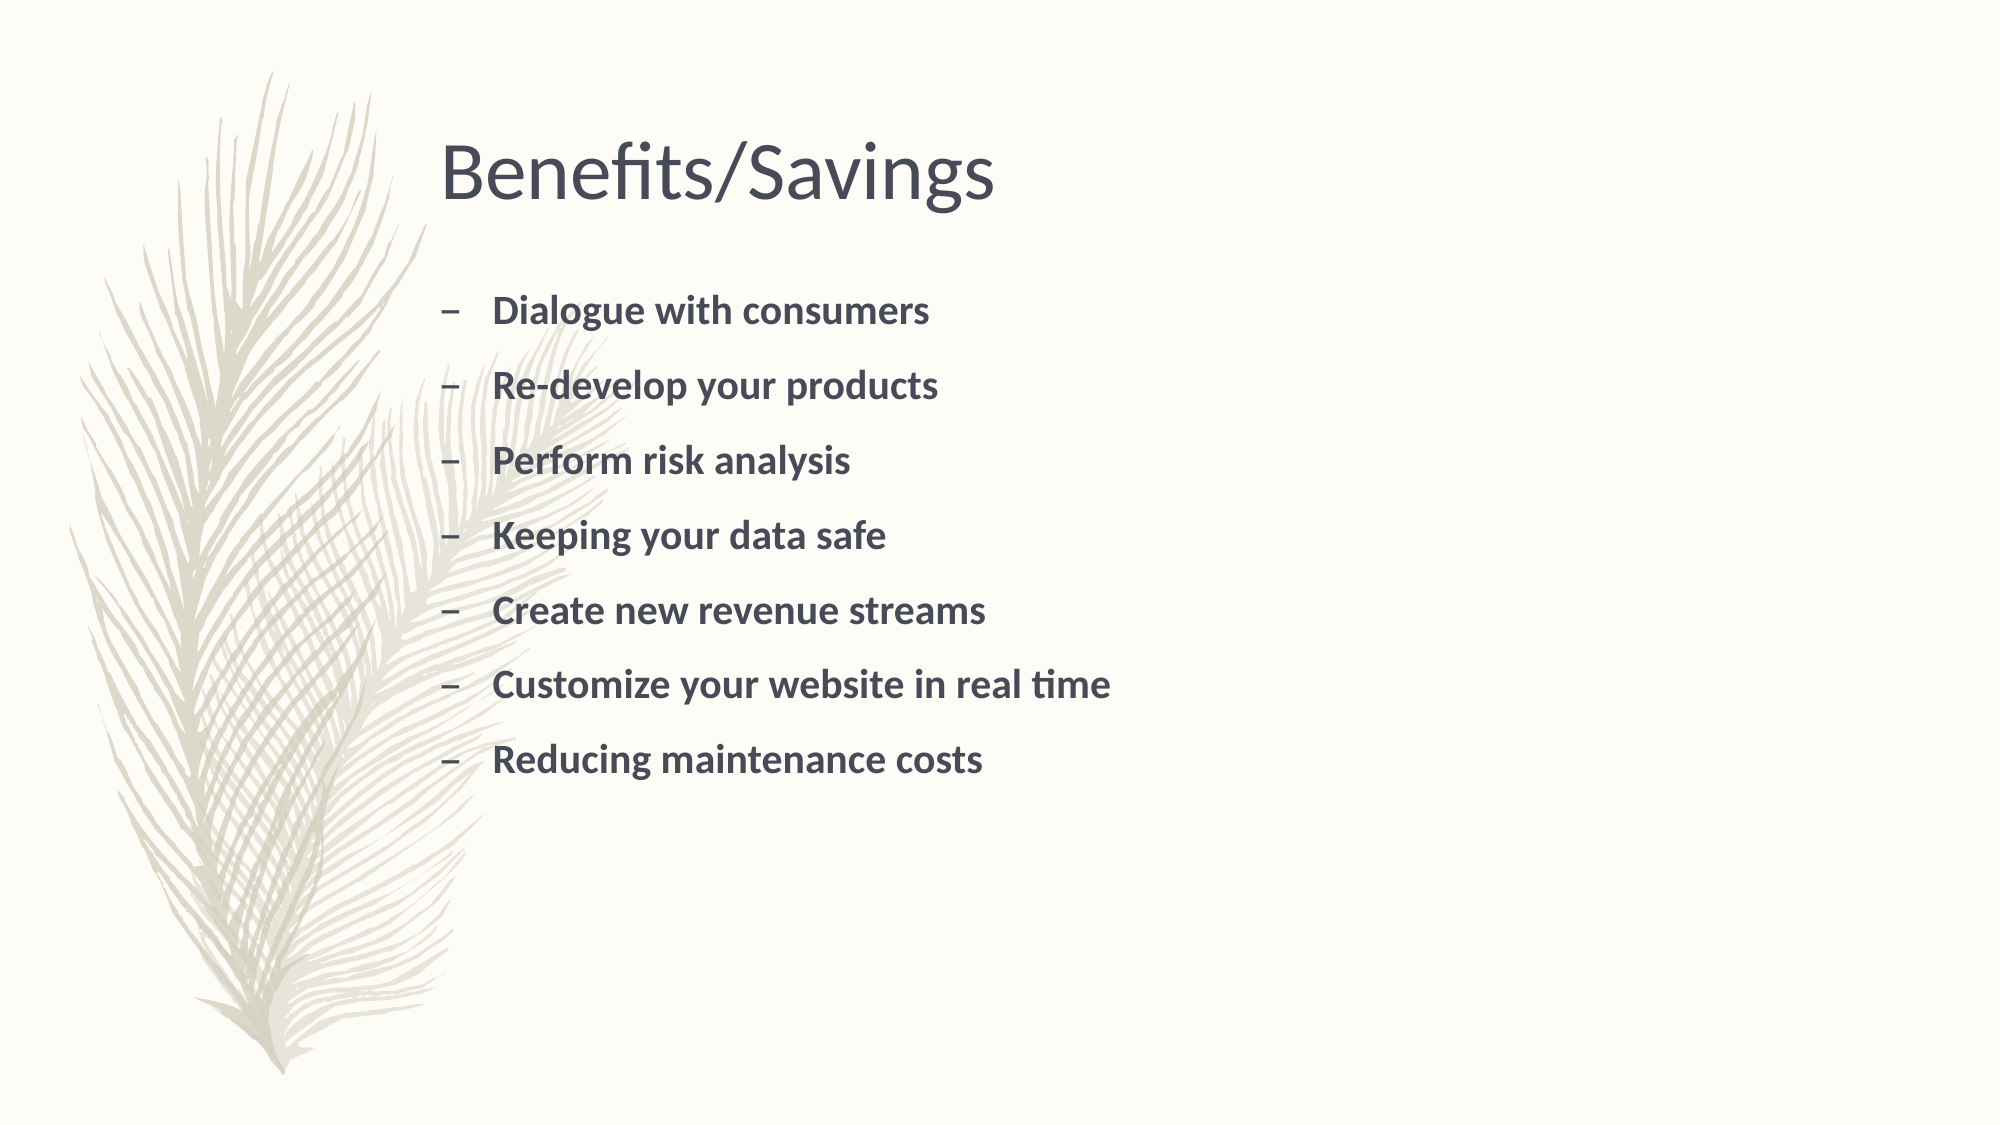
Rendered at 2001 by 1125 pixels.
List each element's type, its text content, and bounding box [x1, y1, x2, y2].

text_box Dialogue with consumers Re-develop your products Perform risk analysis Keeping your data safe Create new revenue streams Customize your website in real time Reducing maintenance costs [424, 269, 2000, 1103]
title Benefits/Savings [425, 112, 2000, 239]
